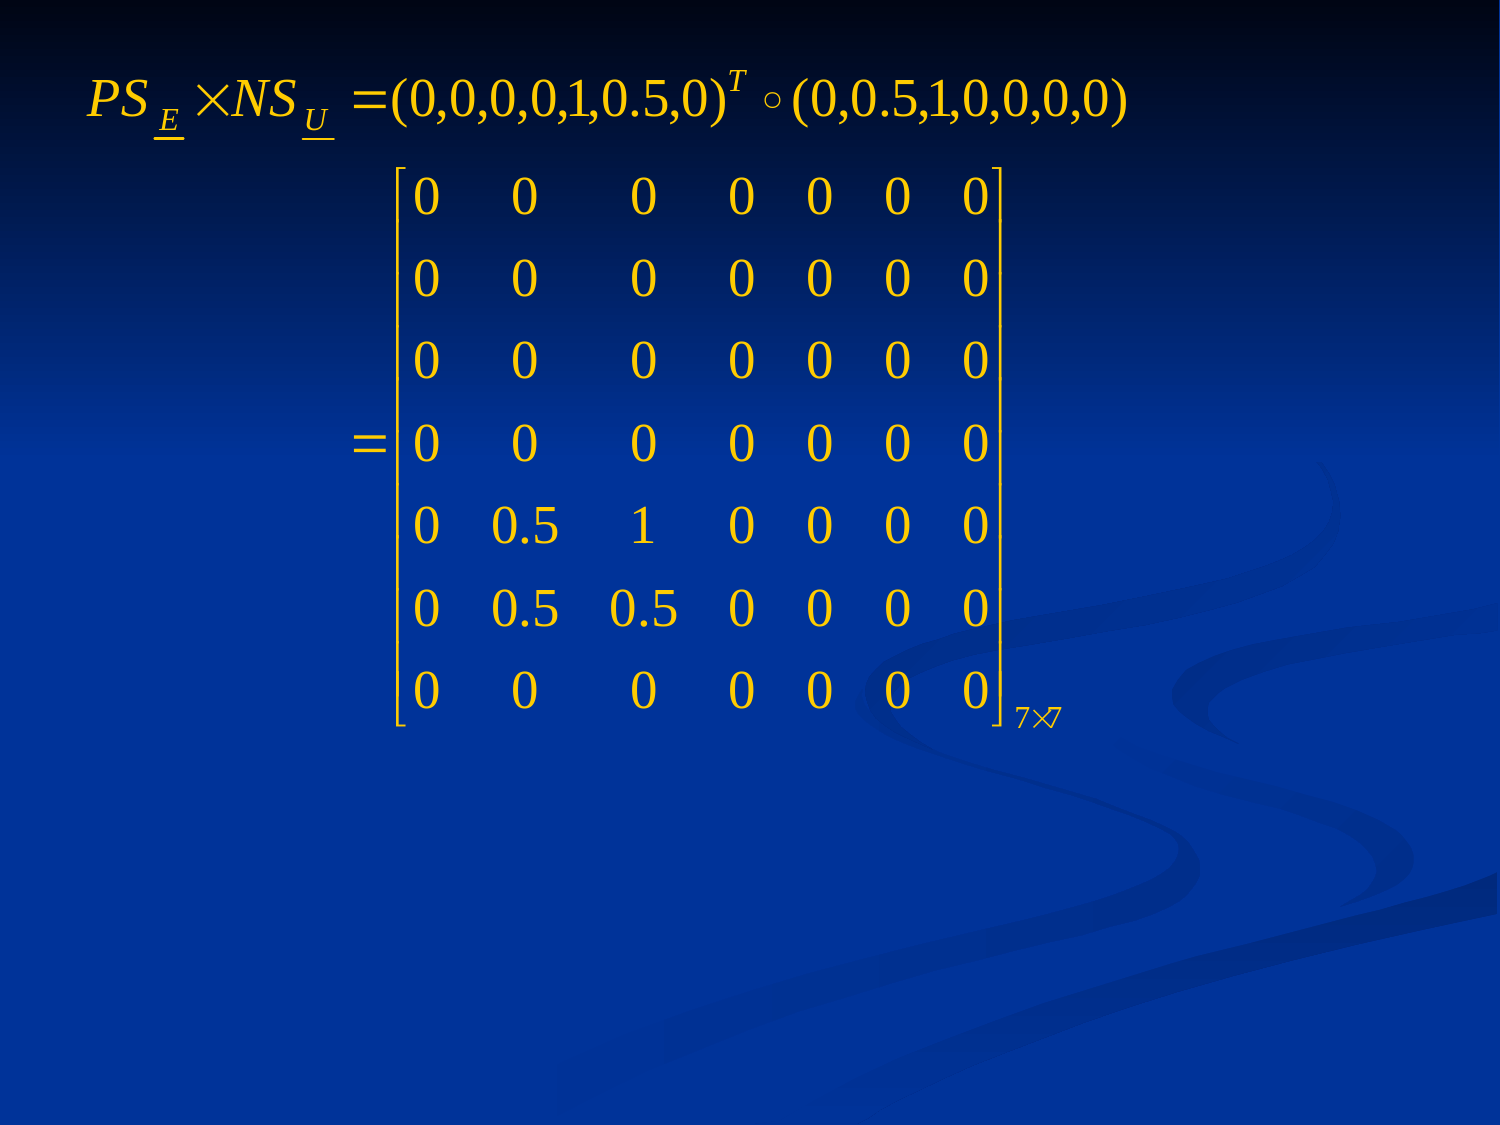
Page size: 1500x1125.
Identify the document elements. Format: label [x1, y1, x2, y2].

list [76, 54, 1135, 739]
